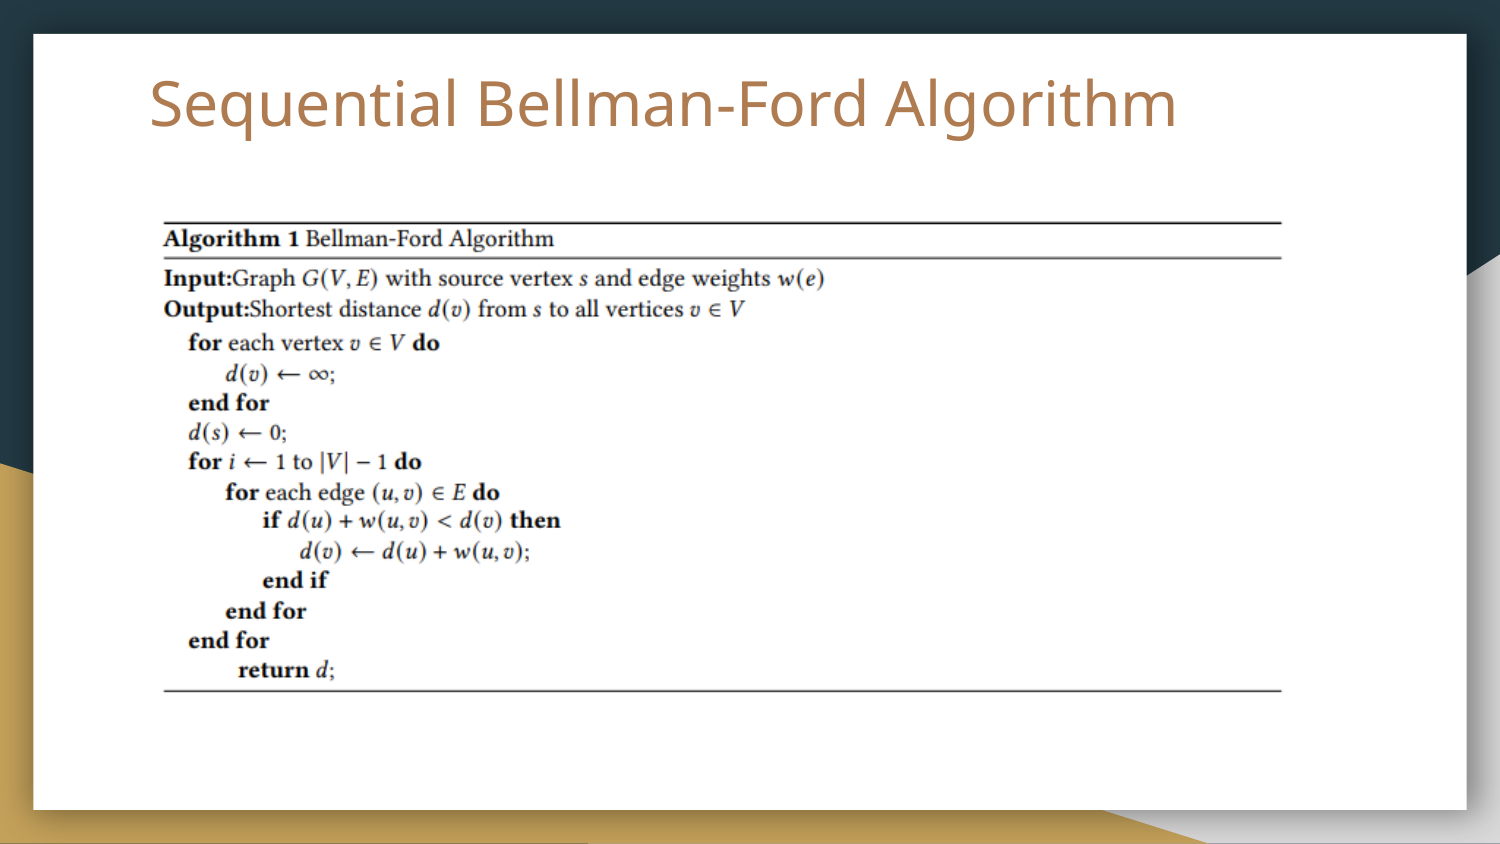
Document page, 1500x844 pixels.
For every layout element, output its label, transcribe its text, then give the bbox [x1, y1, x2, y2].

picture [121, 176, 1379, 770]
title Sequential Bellman-Ford Algorithm [134, 44, 1366, 175]
